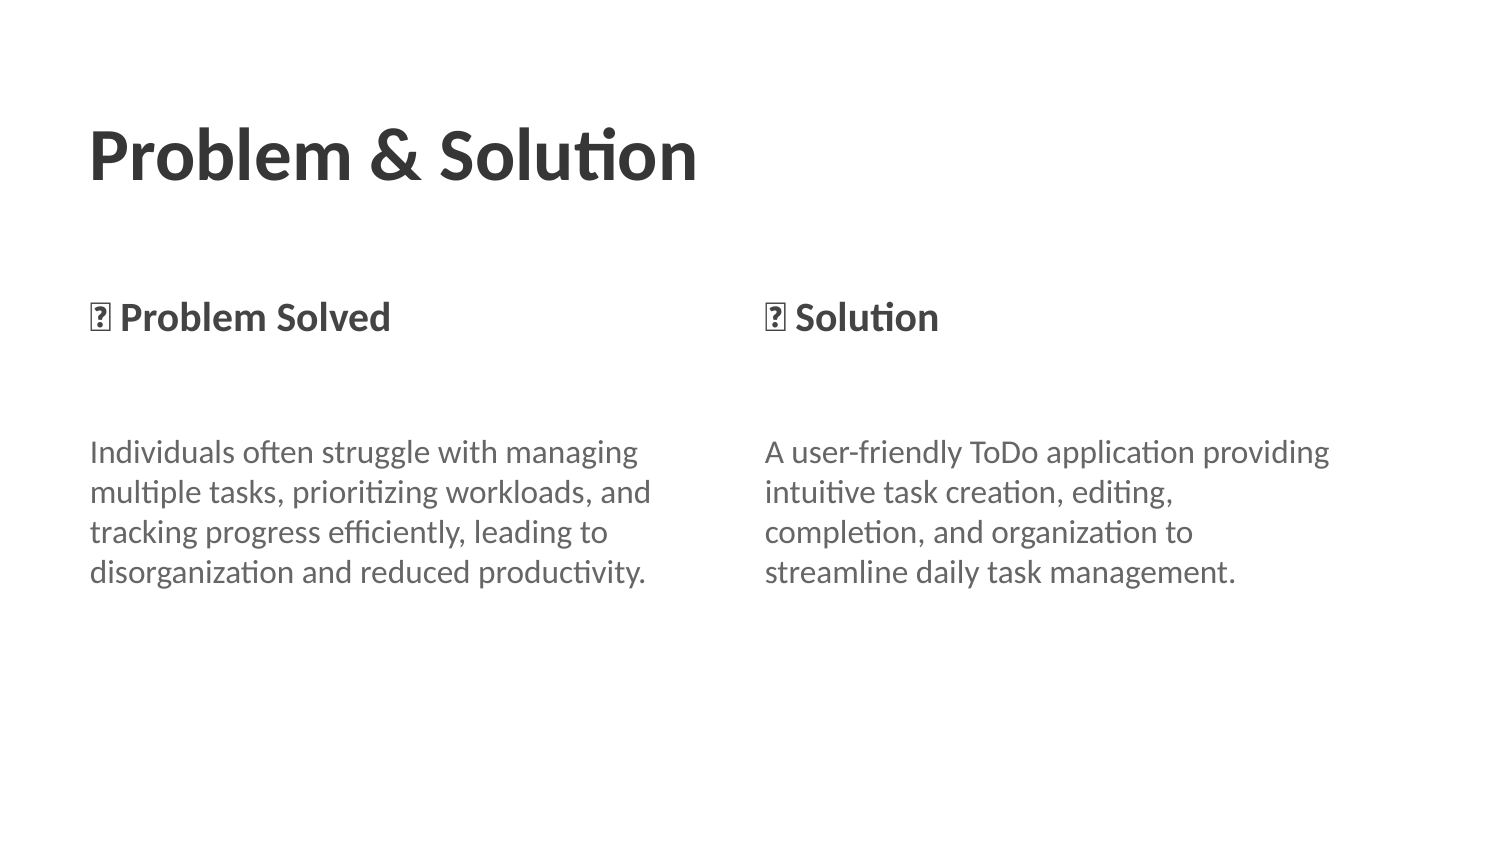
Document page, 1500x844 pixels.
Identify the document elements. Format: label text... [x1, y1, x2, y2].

text_box 💡 Solution [749, 269, 1350, 359]
text_box A user-friendly ToDo application providing intuitive task creation, editing, completion, and organization to streamline daily task management. [749, 359, 1350, 660]
text_box Problem & Solution [74, 74, 1425, 225]
text_box Individuals often struggle with managing multiple tasks, prioritizing workloads, and tracking progress efficiently, leading to disorganization and reduced productivity. [74, 359, 675, 660]
text_box 🎯 Problem Solved [74, 269, 675, 359]
